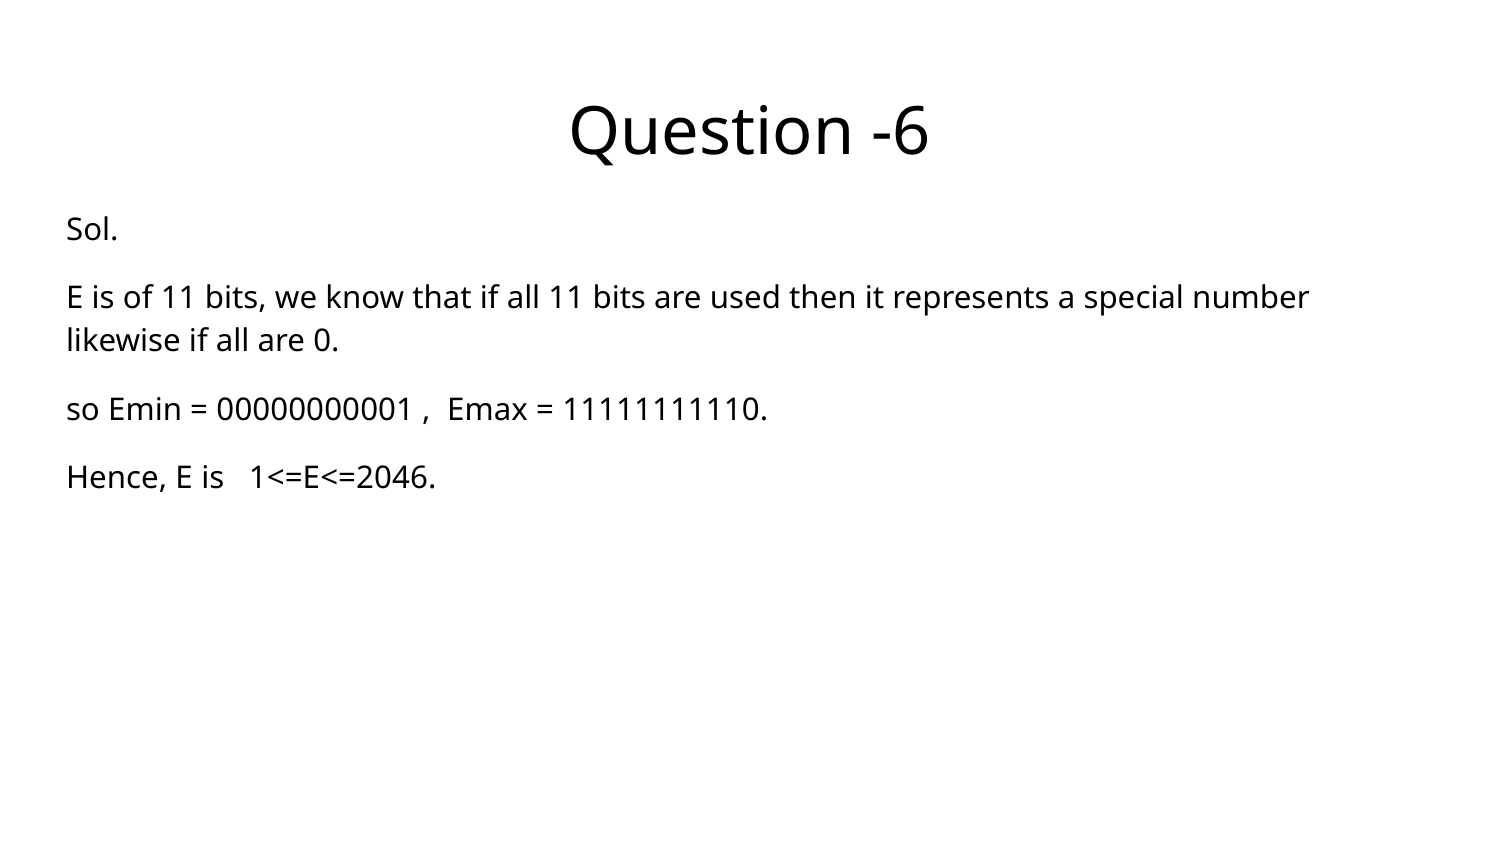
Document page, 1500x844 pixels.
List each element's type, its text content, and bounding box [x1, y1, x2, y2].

list Sol. E is of 11 bits, we know that if all 11 bits are used then it represents a special number likewise if all are 0. so Emin = 00000000001 , Emax = 11111111110. Hence, E is 1<=E<=2046. [51, 189, 1449, 750]
title Question -6 [51, 72, 1449, 167]
